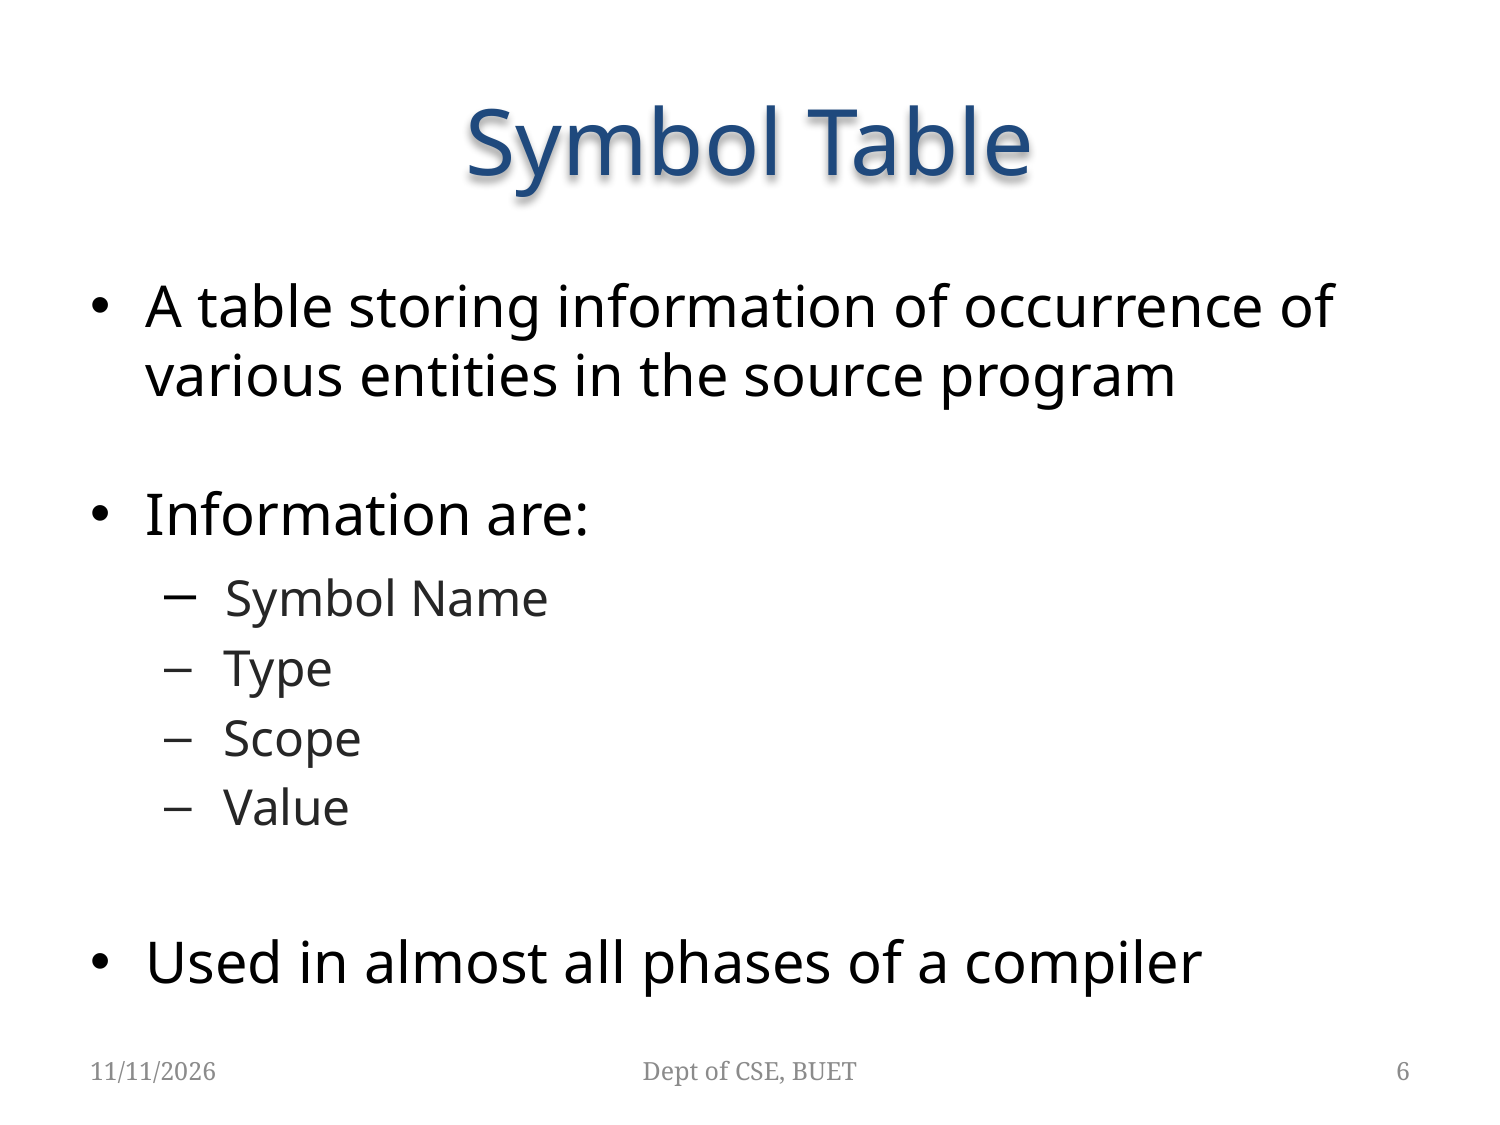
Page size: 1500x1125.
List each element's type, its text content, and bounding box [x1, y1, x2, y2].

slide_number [75, 1042, 425, 1103]
list A table storing information of occurrence of various entities in the source program Information are: Symbol Name Type Scope Value Used in almost all phases of a compiler [75, 262, 1425, 1005]
slide_number 6 [1074, 1042, 1425, 1103]
footer Dept of CSE, BUET [512, 1042, 988, 1103]
title Symbol Table [75, 45, 1425, 233]
